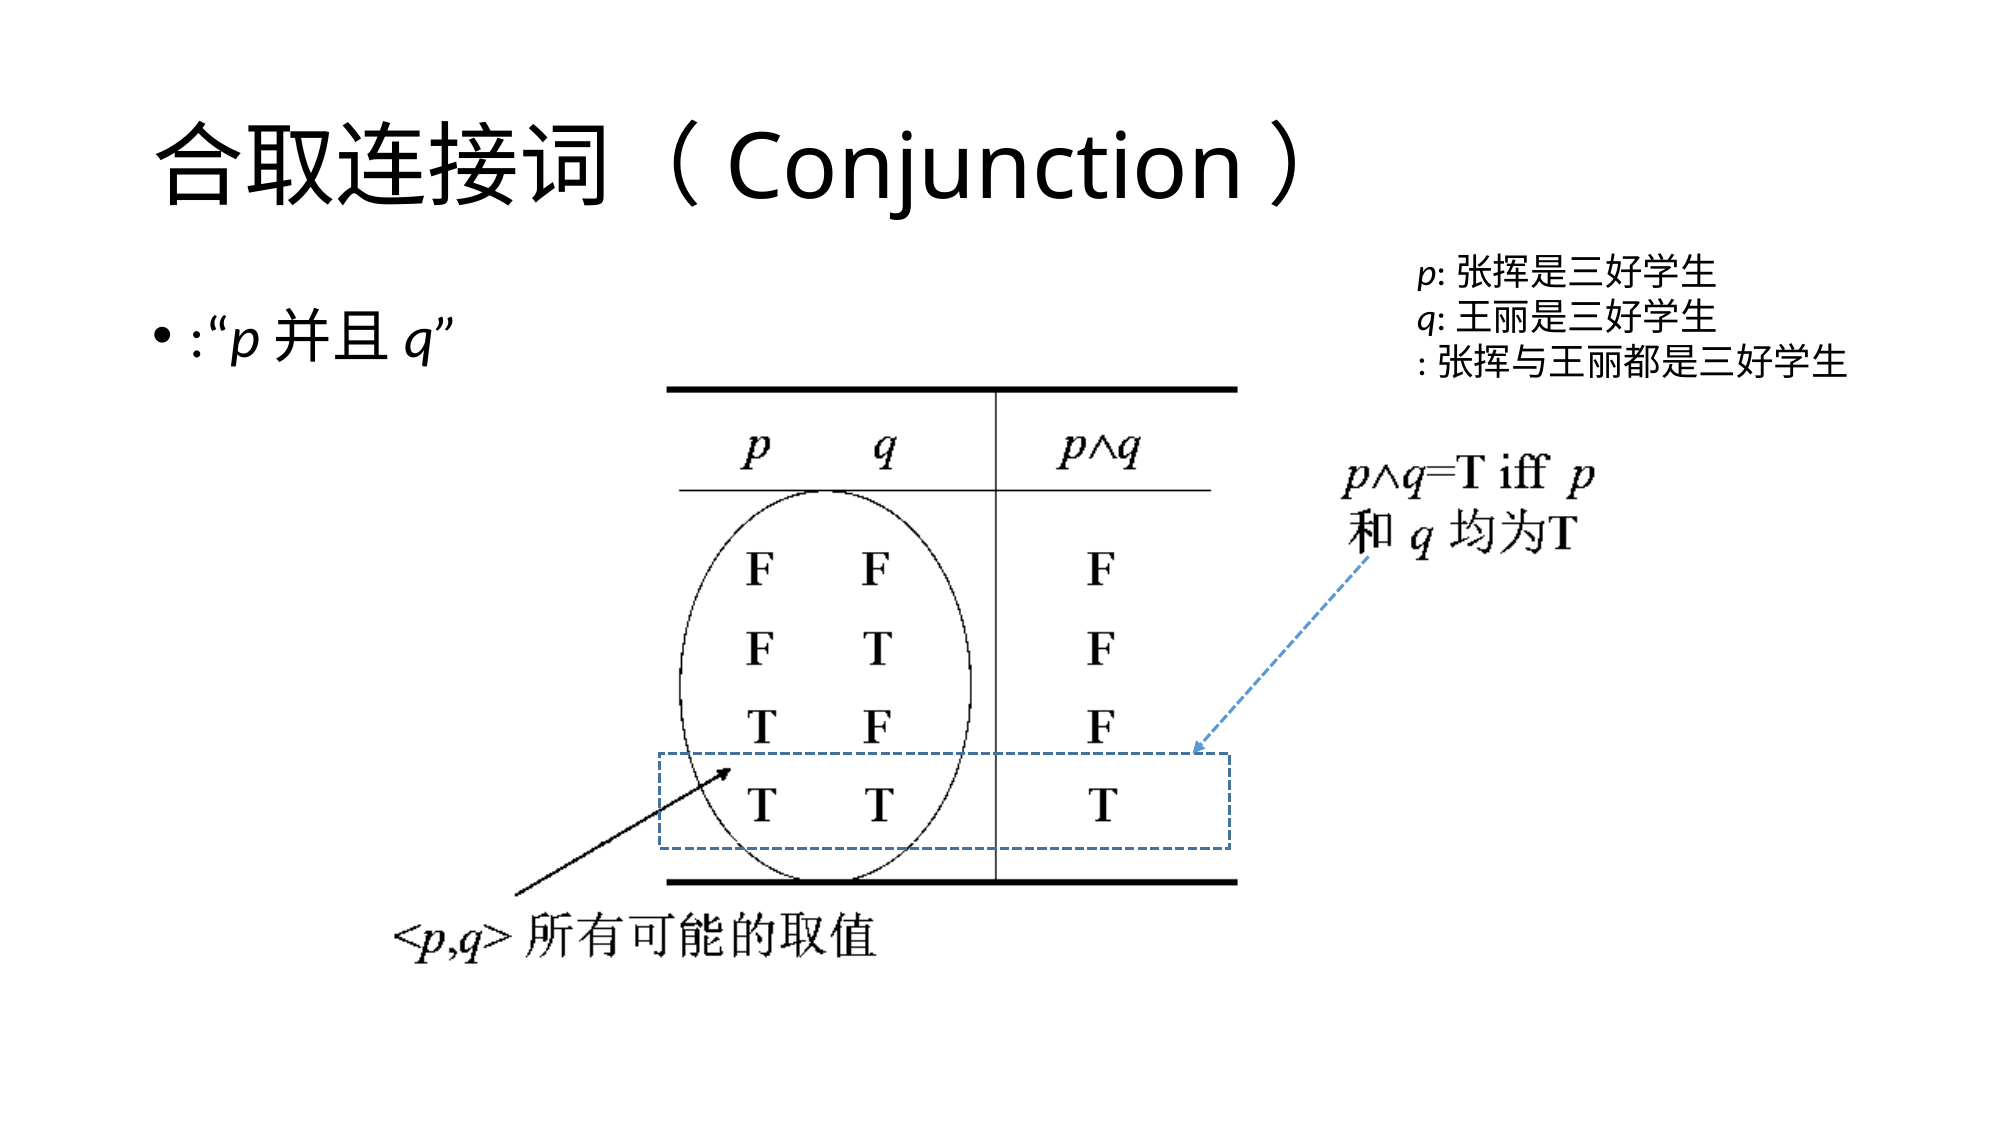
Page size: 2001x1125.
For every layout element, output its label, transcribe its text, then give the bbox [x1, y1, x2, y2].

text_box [1192, 556, 1369, 754]
title 合取连接词（Conjunction） [137, 59, 1863, 278]
picture [390, 368, 1654, 967]
